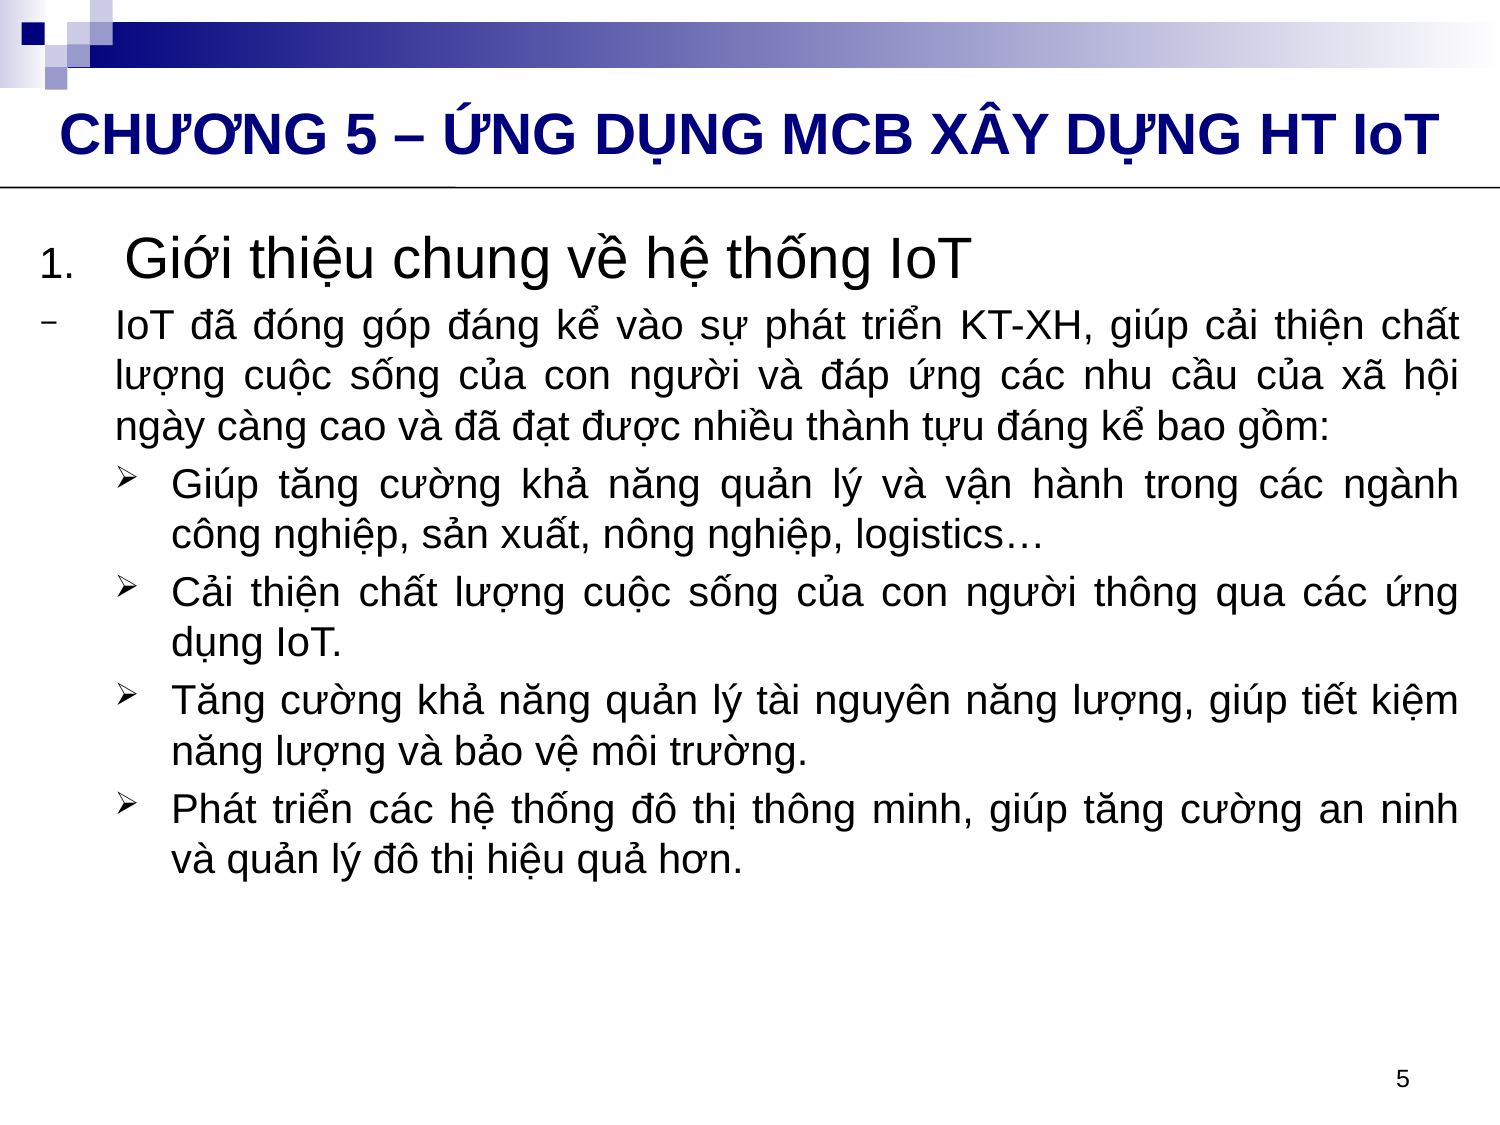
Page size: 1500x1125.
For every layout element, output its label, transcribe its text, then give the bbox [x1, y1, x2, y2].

text_box CHƯƠNG 5 – ỨNG DỤNG MCB XÂY DỰNG HT IoT [0, 75, 1500, 188]
text_box Giới thiệu chung về hệ thống IoT IoT đã đóng góp đáng kể vào sự phát triển KT-XH, giúp cải thiện chất lượng cuộc sống của con người và đáp ứng các nhu cầu của xã hội ngày càng cao và đã đạt được nhiều thành tựu đáng kể bao gồm: Giúp tăng cường khả năng quản lý và vận hành trong các ngành công nghiệp, sản xuất, nông nghiệp, logistics… Cải thiện chất lượng cuộc sống của con người thông qua các ứng dụng IoT. Tăng cường khả năng quản lý tài nguyên năng lượng, giúp tiết kiệm năng lượng và bảo vệ môi trường. Phát triển các hệ thống đô thị thông minh, giúp tăng cường an ninh và quản lý đô thị hiệu quả hơn. [24, 212, 1475, 1075]
slide_number 5 [1074, 1075, 1426, 1101]
